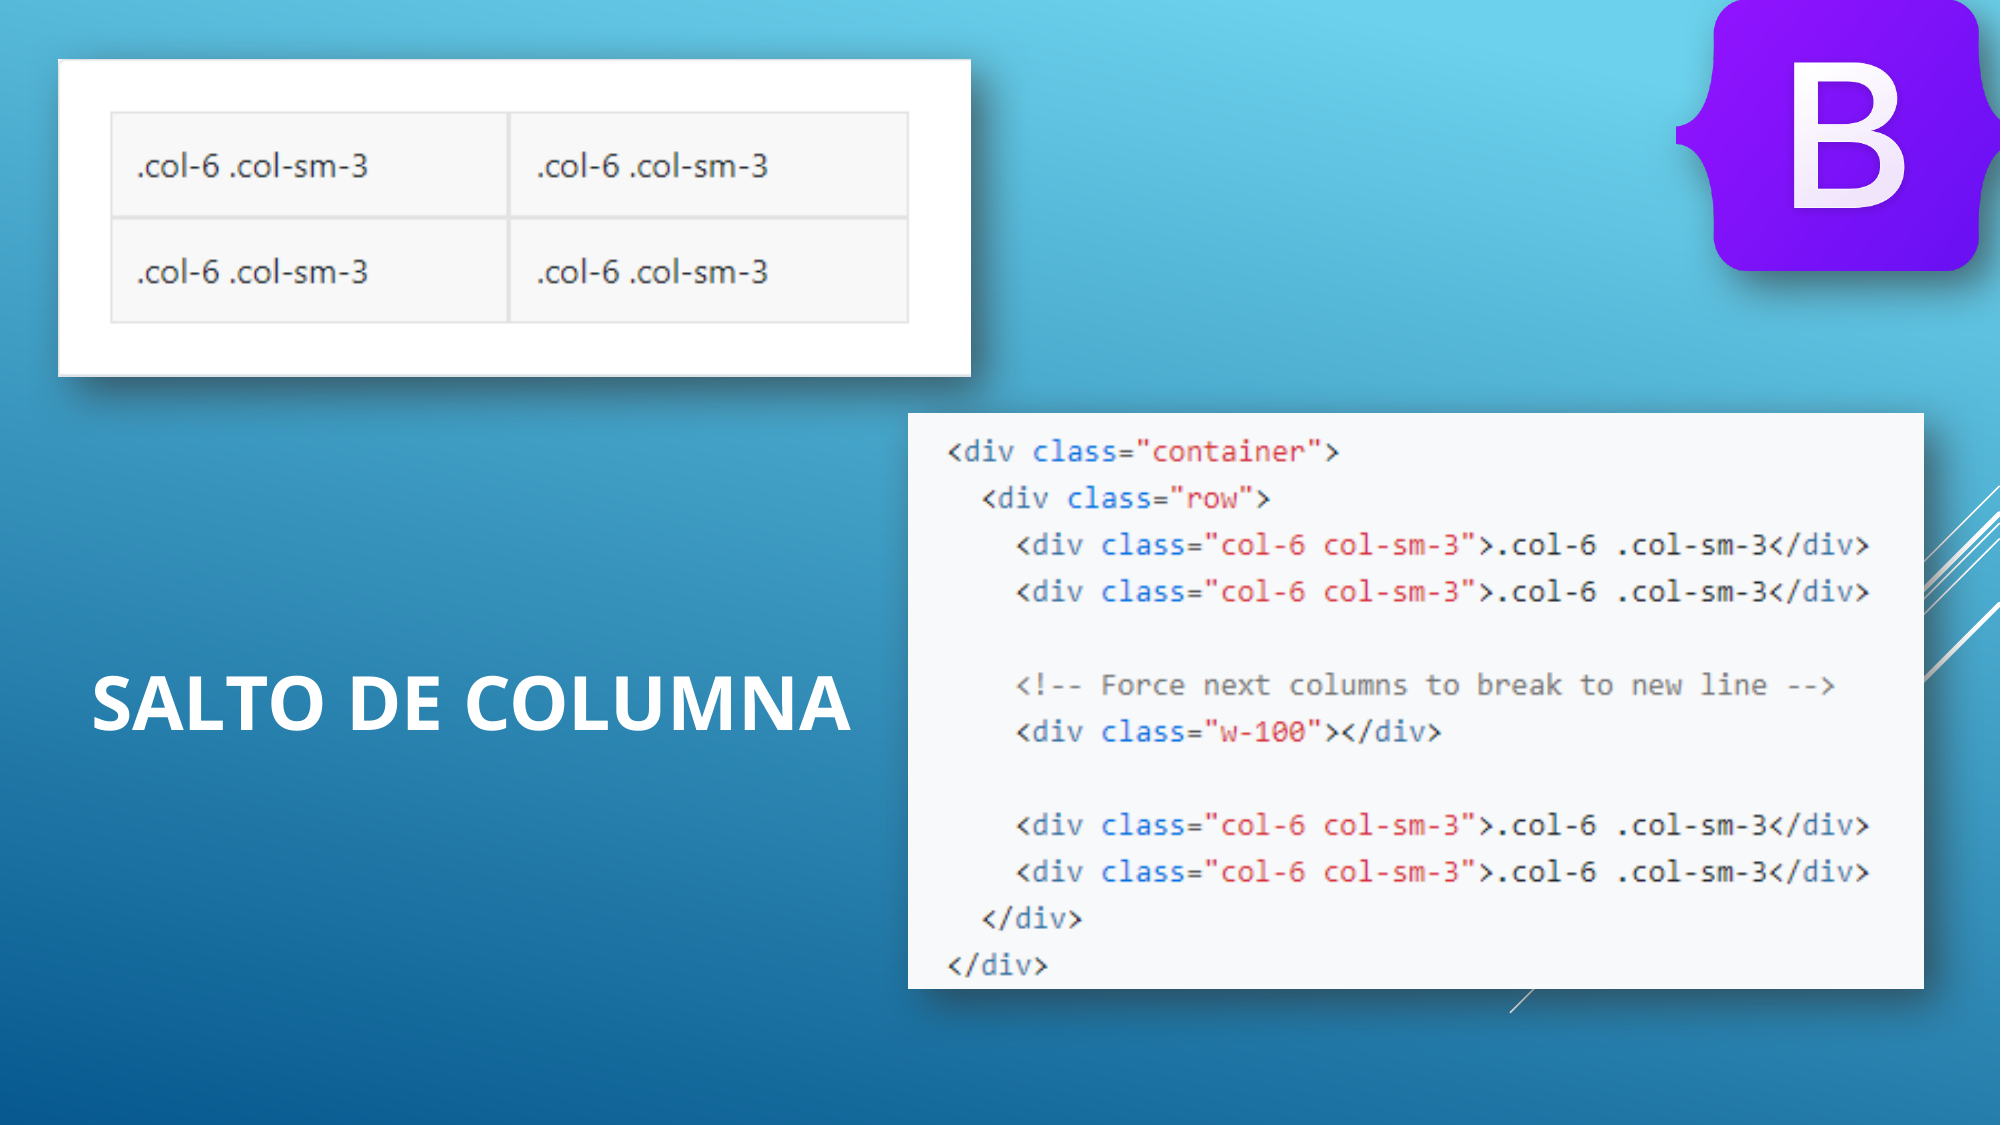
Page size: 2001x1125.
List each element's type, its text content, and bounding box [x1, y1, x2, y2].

picture [908, 412, 1925, 989]
title Salto de columna [76, 577, 891, 825]
picture [1675, 0, 2000, 271]
picture [58, 59, 972, 378]
